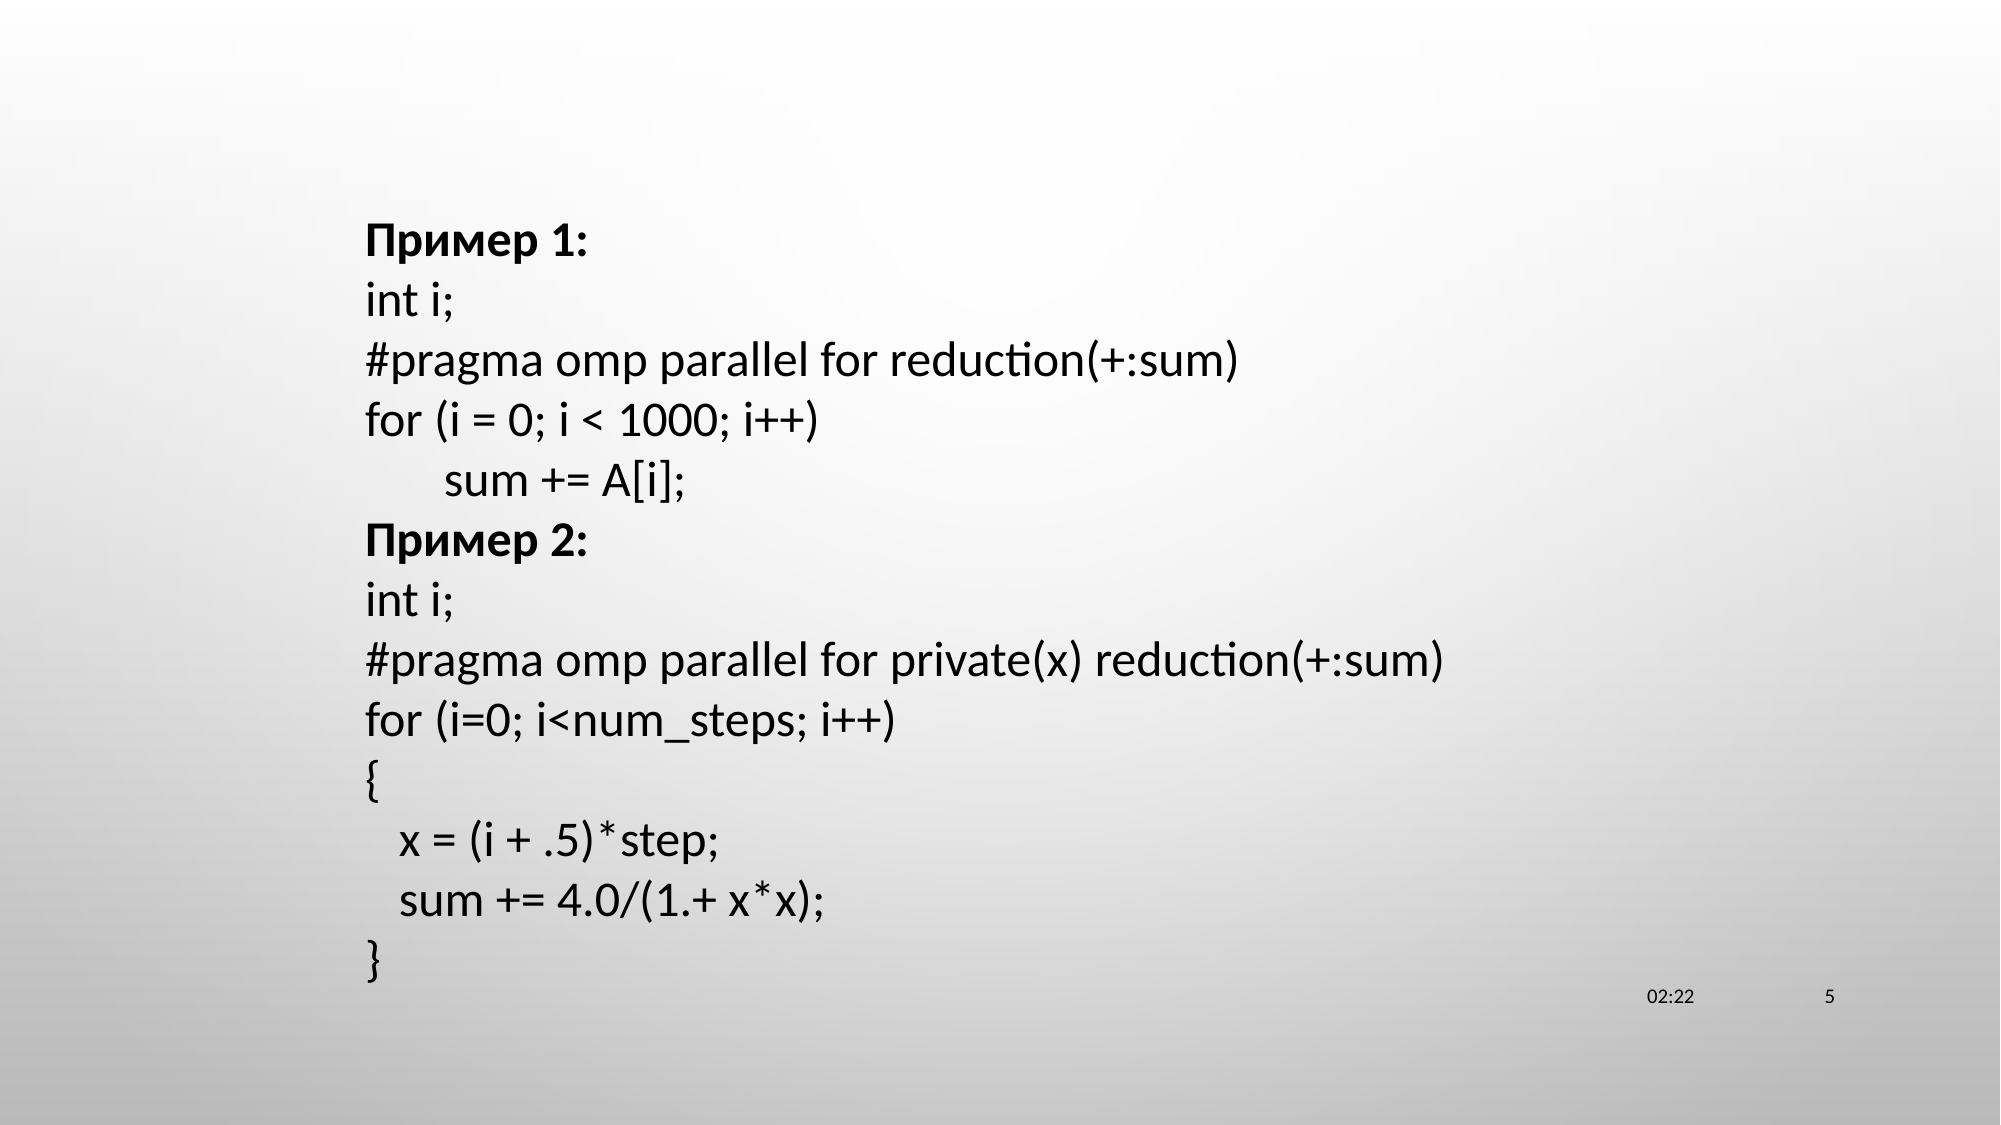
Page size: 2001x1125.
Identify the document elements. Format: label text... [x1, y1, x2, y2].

picture [0, 0, 2000, 1125]
slide_number 5 [1724, 965, 1851, 1025]
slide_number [1259, 965, 1710, 1025]
text_box Пример 1: int i; #pragma omp parallel for reduction(+:sum) for (i = 0; i < 1000; i++) sum += A[i]; Пример 2: int i; #pragma omp parallel for private(x) reduction(+:sum) for (i=0; i<num_steps; i++) { x = (i + .5)*step; sum += 4.0/(1.+ x*x); } [350, 198, 1604, 994]
